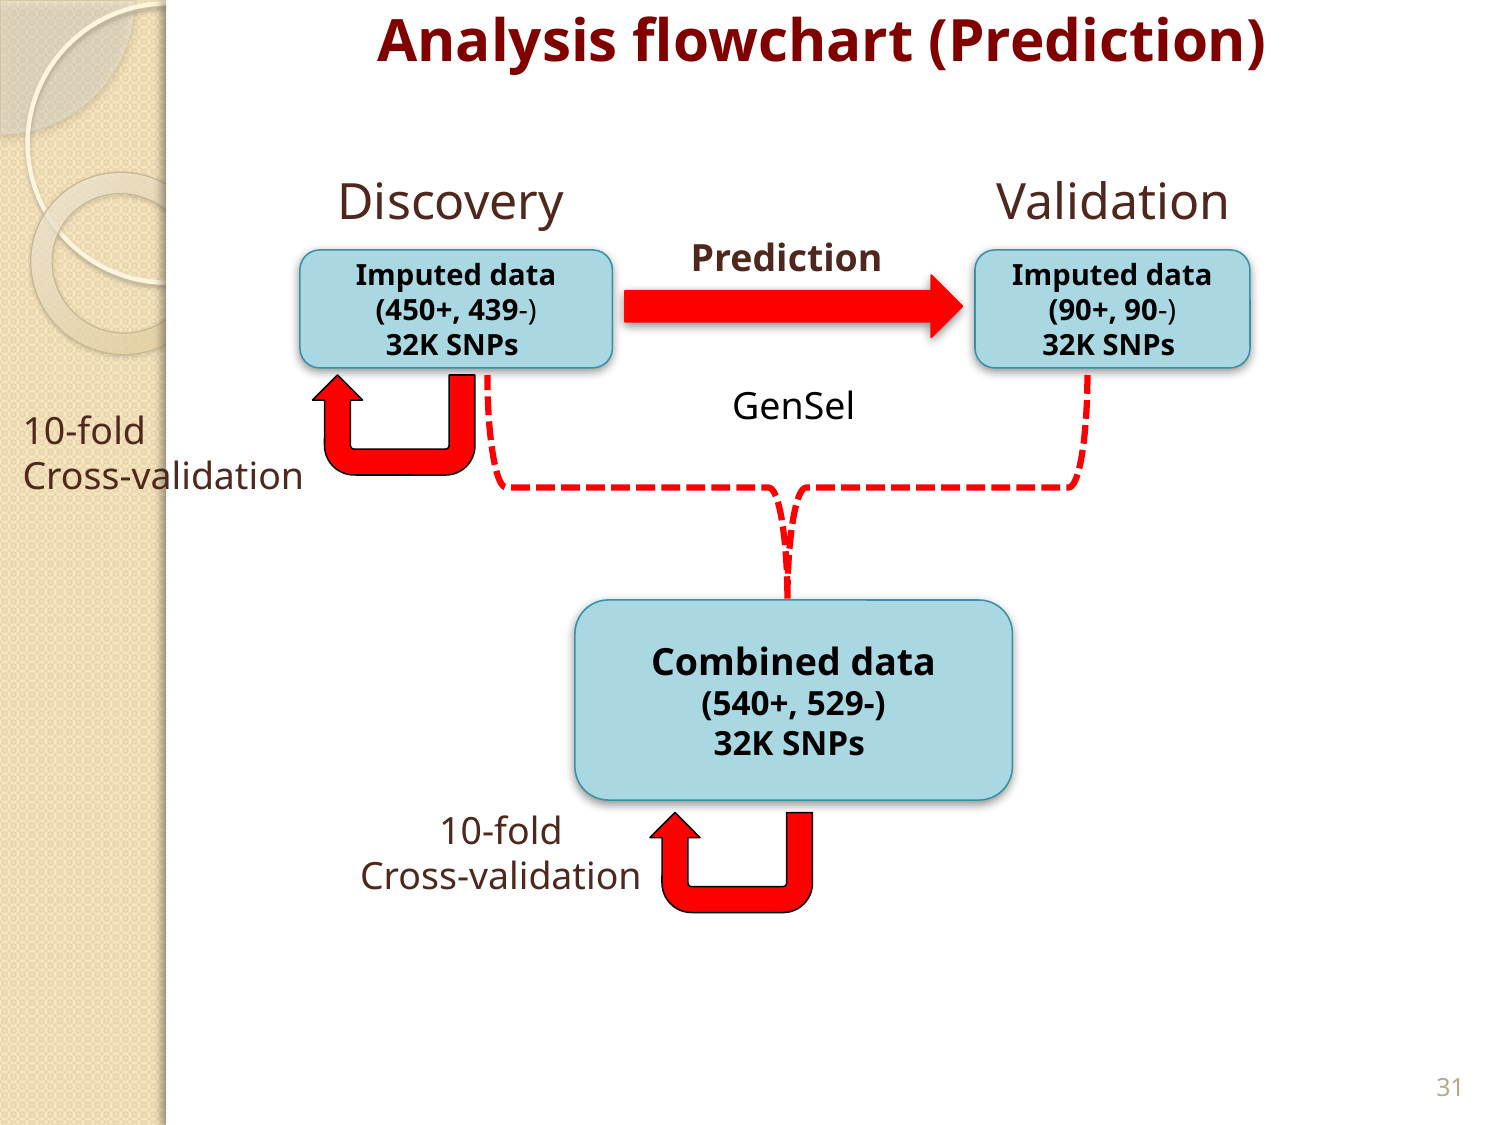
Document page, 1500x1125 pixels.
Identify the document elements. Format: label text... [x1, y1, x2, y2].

text_box [624, 274, 964, 339]
text_box Prediction [675, 226, 898, 287]
text_box 10-fold Cross-validation [345, 799, 657, 905]
slide_number 31 [1413, 1034, 1488, 1113]
title Analysis flowchart (Prediction) [362, 0, 1313, 121]
text_box [487, 375, 1088, 601]
text_box Validation [981, 162, 1246, 238]
text_box [657, 812, 813, 913]
text_box [313, 375, 475, 476]
text_box Imputed data (450+, 439-) 32K SNPs [299, 249, 614, 369]
text_box Imputed data (90+, 90-) 32K SNPs [974, 249, 1251, 369]
text_box Discovery [322, 162, 579, 238]
text_box GenSel [662, 374, 925, 435]
text_box Combined data (540+, 529-) 32K SNPs [574, 599, 1014, 801]
text_box 10-fold Cross-validation [7, 399, 320, 505]
